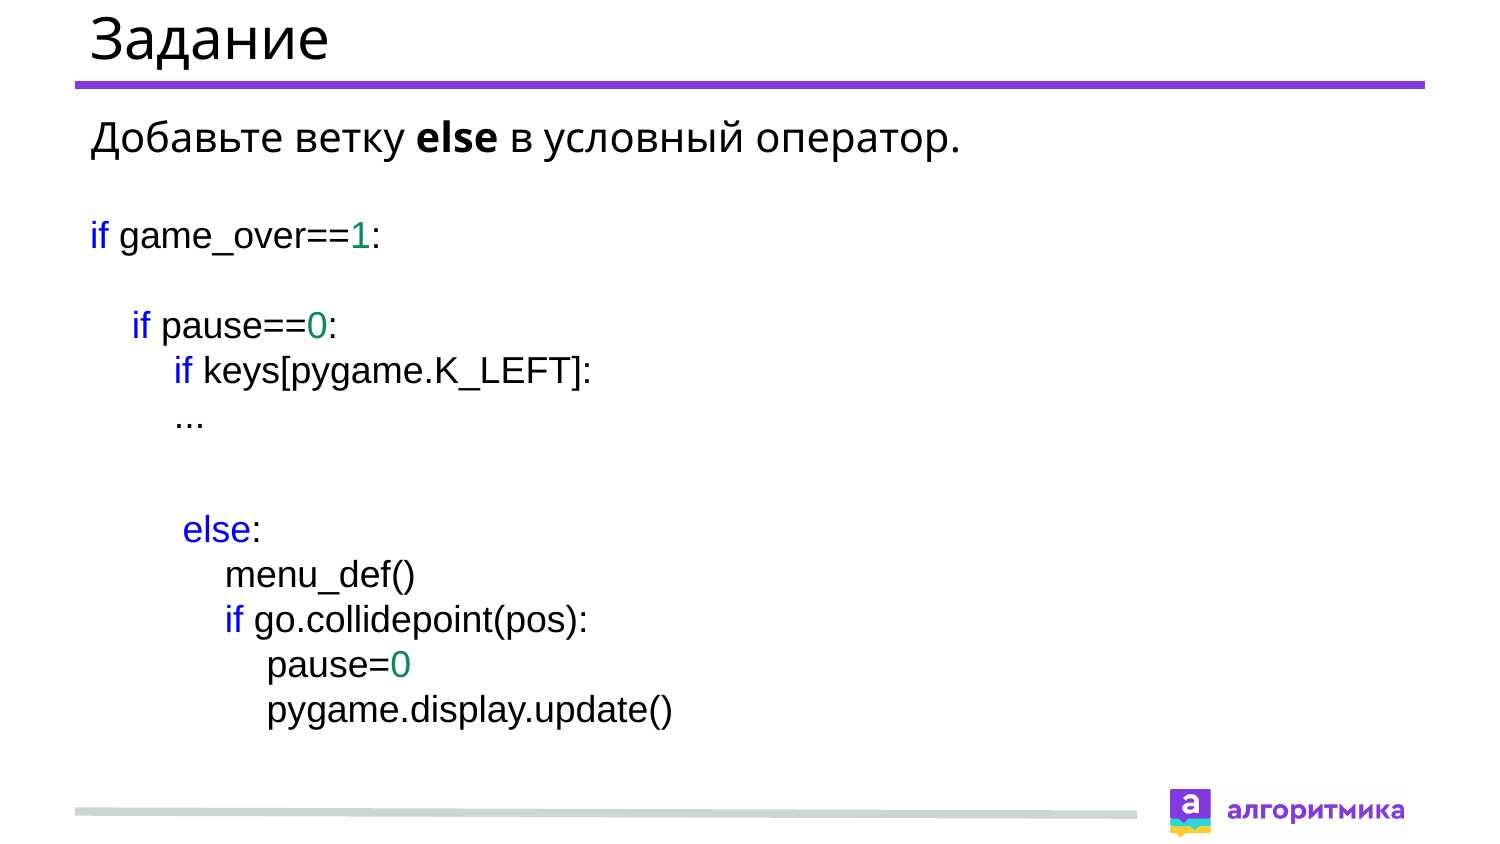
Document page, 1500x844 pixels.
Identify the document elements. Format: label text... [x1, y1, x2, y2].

list Добавьте ветку else в условный оператор. [75, 96, 1425, 240]
picture [1170, 789, 1404, 837]
title Задание [75, 0, 1425, 73]
text_box if game_over==1: if pause==0: if keys[pygame.K_LEFT]: ... [74, 203, 1154, 446]
text_box else: menu_def() if go.collidepoint(pos): pause=0 pygame.display.update() [167, 497, 1114, 740]
